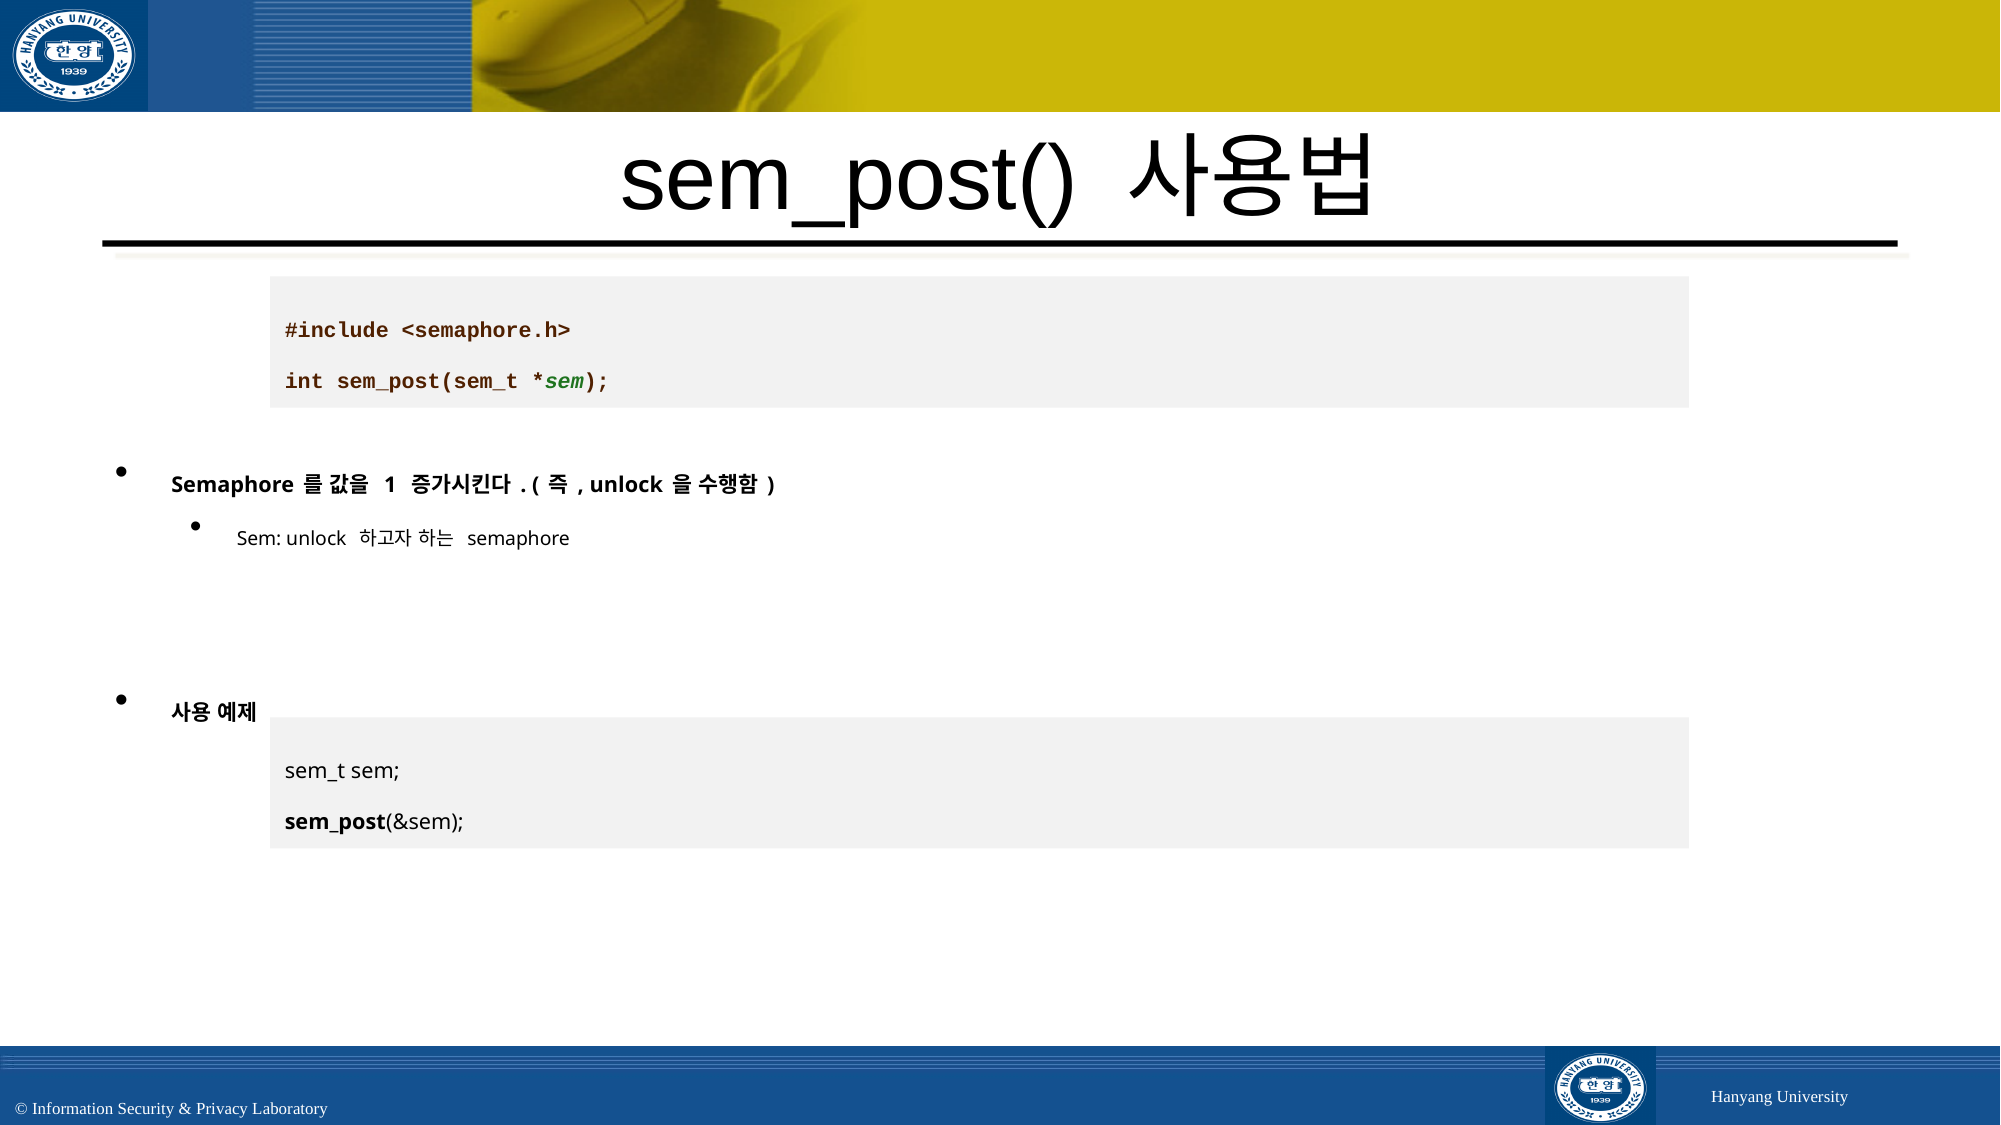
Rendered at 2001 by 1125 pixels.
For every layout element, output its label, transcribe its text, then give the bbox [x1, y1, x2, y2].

picture [0, 1046, 2000, 1125]
title sem_post() 사용법 [99, 113, 1901, 233]
text_box Semaphore를 값을 1 증가시킨다. (즉, unlock을 수행함) Sem: unlock 하고자 하는 semaphore 사용 예제 [99, 262, 1914, 1035]
text_box sem_t sem; sem_post(&sem); [268, 715, 1691, 851]
text_box #include <semaphore.h> int sem_post(sem_t *sem); [268, 274, 1691, 410]
picture [0, 0, 2000, 112]
